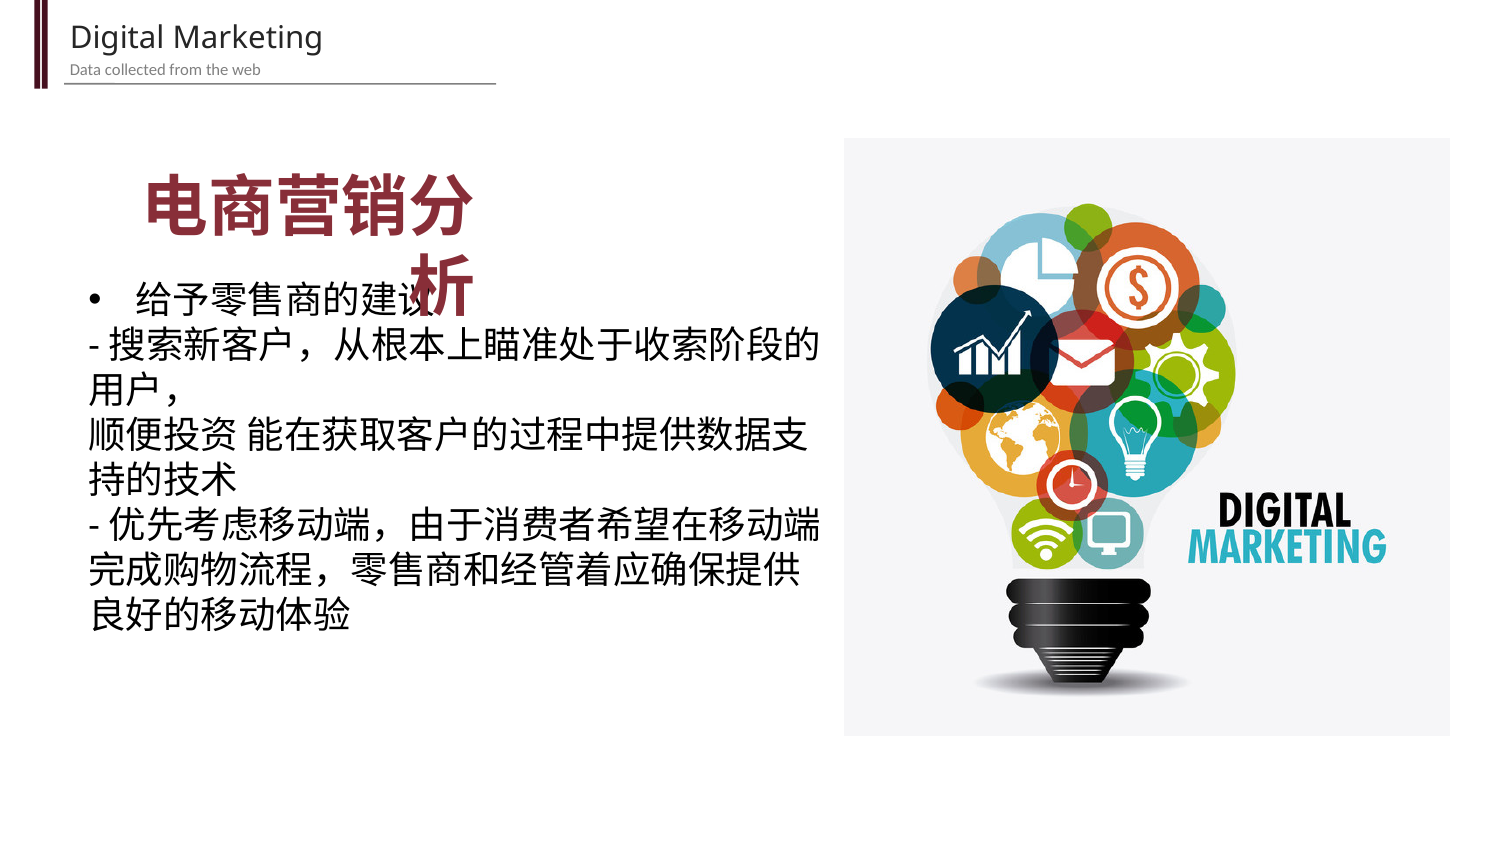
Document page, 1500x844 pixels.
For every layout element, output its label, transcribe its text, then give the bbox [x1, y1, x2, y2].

text_box Digital Marketing [58, 11, 535, 52]
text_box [34, 0, 48, 89]
picture [844, 138, 1450, 736]
text_box Data collected from the web [58, 52, 535, 84]
text_box 给予零售商的建议 -搜索新客户，从根本上瞄准处于收索阶段的用户， 顺便投资 能在获取客户的过程中提供数据支持的技术 -优先考虑移动端，由于消费者希望在移动端完成购物流程，零售商和经管着应确保提供良好的移动体验 [73, 268, 839, 688]
text_box 电商营销分析 [64, 158, 487, 330]
